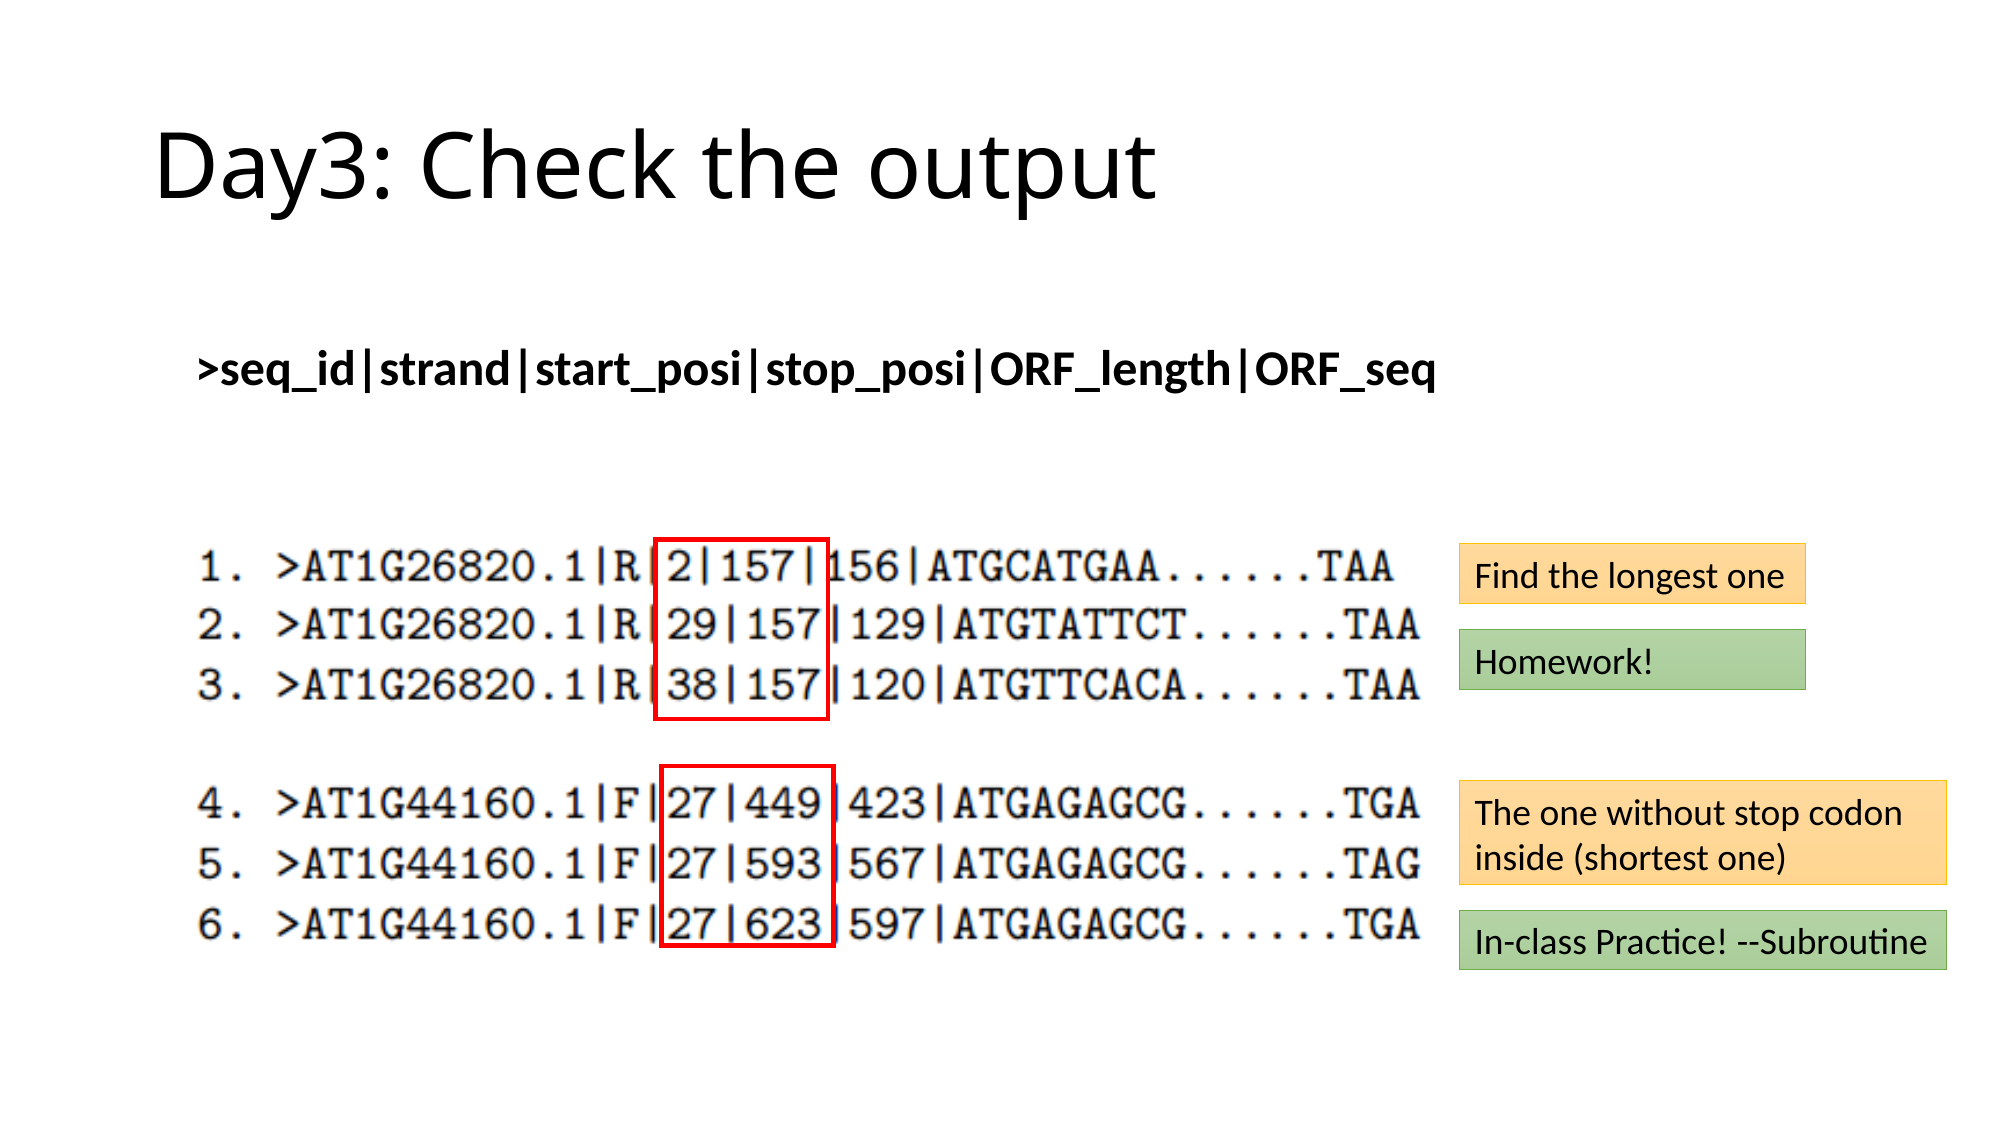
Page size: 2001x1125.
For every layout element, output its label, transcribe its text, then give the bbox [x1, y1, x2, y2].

title Day3: Check the output [137, 59, 1863, 278]
text_box Homework! [1578, 629, 1806, 690]
text_box >seq_id|strand|start_posi|stop_posi|ORF_length|ORF_seq [180, 327, 1453, 403]
text_box The one without stop codon inside (shortest one) [1578, 780, 1947, 885]
text_box In-class Practice! --Subroutine [1578, 910, 1947, 970]
picture [173, 528, 1578, 972]
text_box Find the longest one [1578, 543, 1806, 604]
